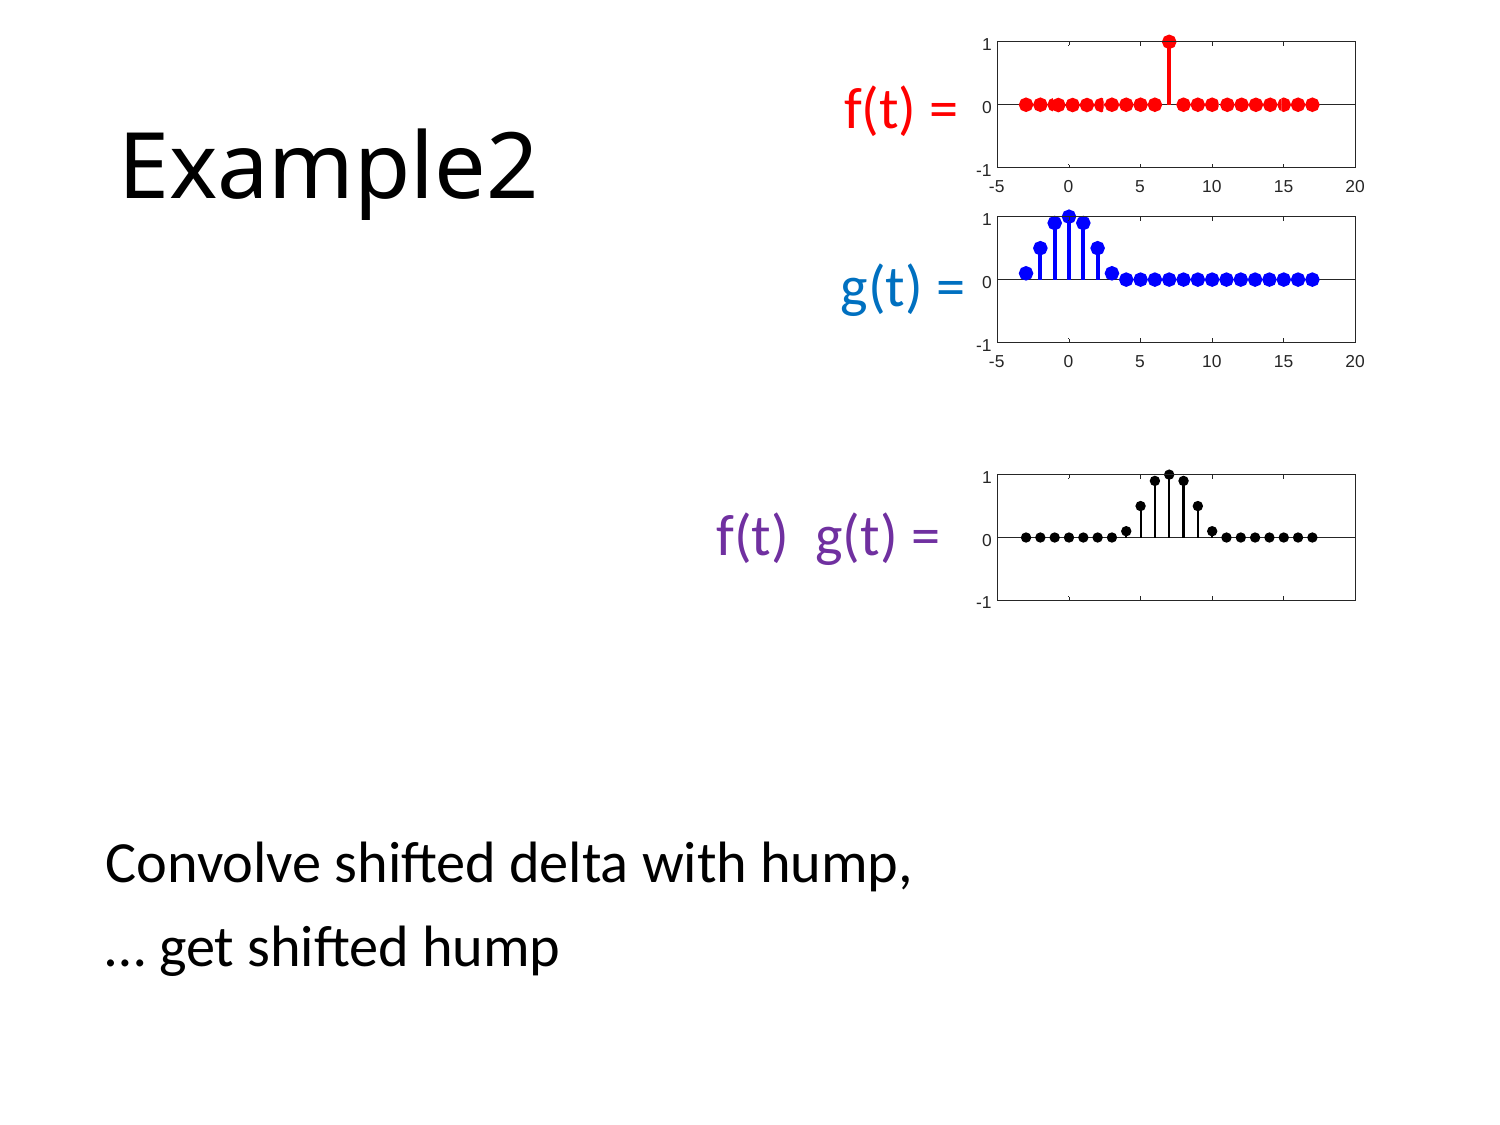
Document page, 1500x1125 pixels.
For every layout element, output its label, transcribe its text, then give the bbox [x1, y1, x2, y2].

text_box f(t) = [829, 62, 937, 148]
list Convolve shifted delta with hump, … get shifted hump [90, 825, 975, 1040]
text_box g(t) = [825, 240, 937, 326]
title Example2 [103, 59, 937, 278]
picture [937, 24, 1397, 375]
picture [937, 445, 1397, 621]
